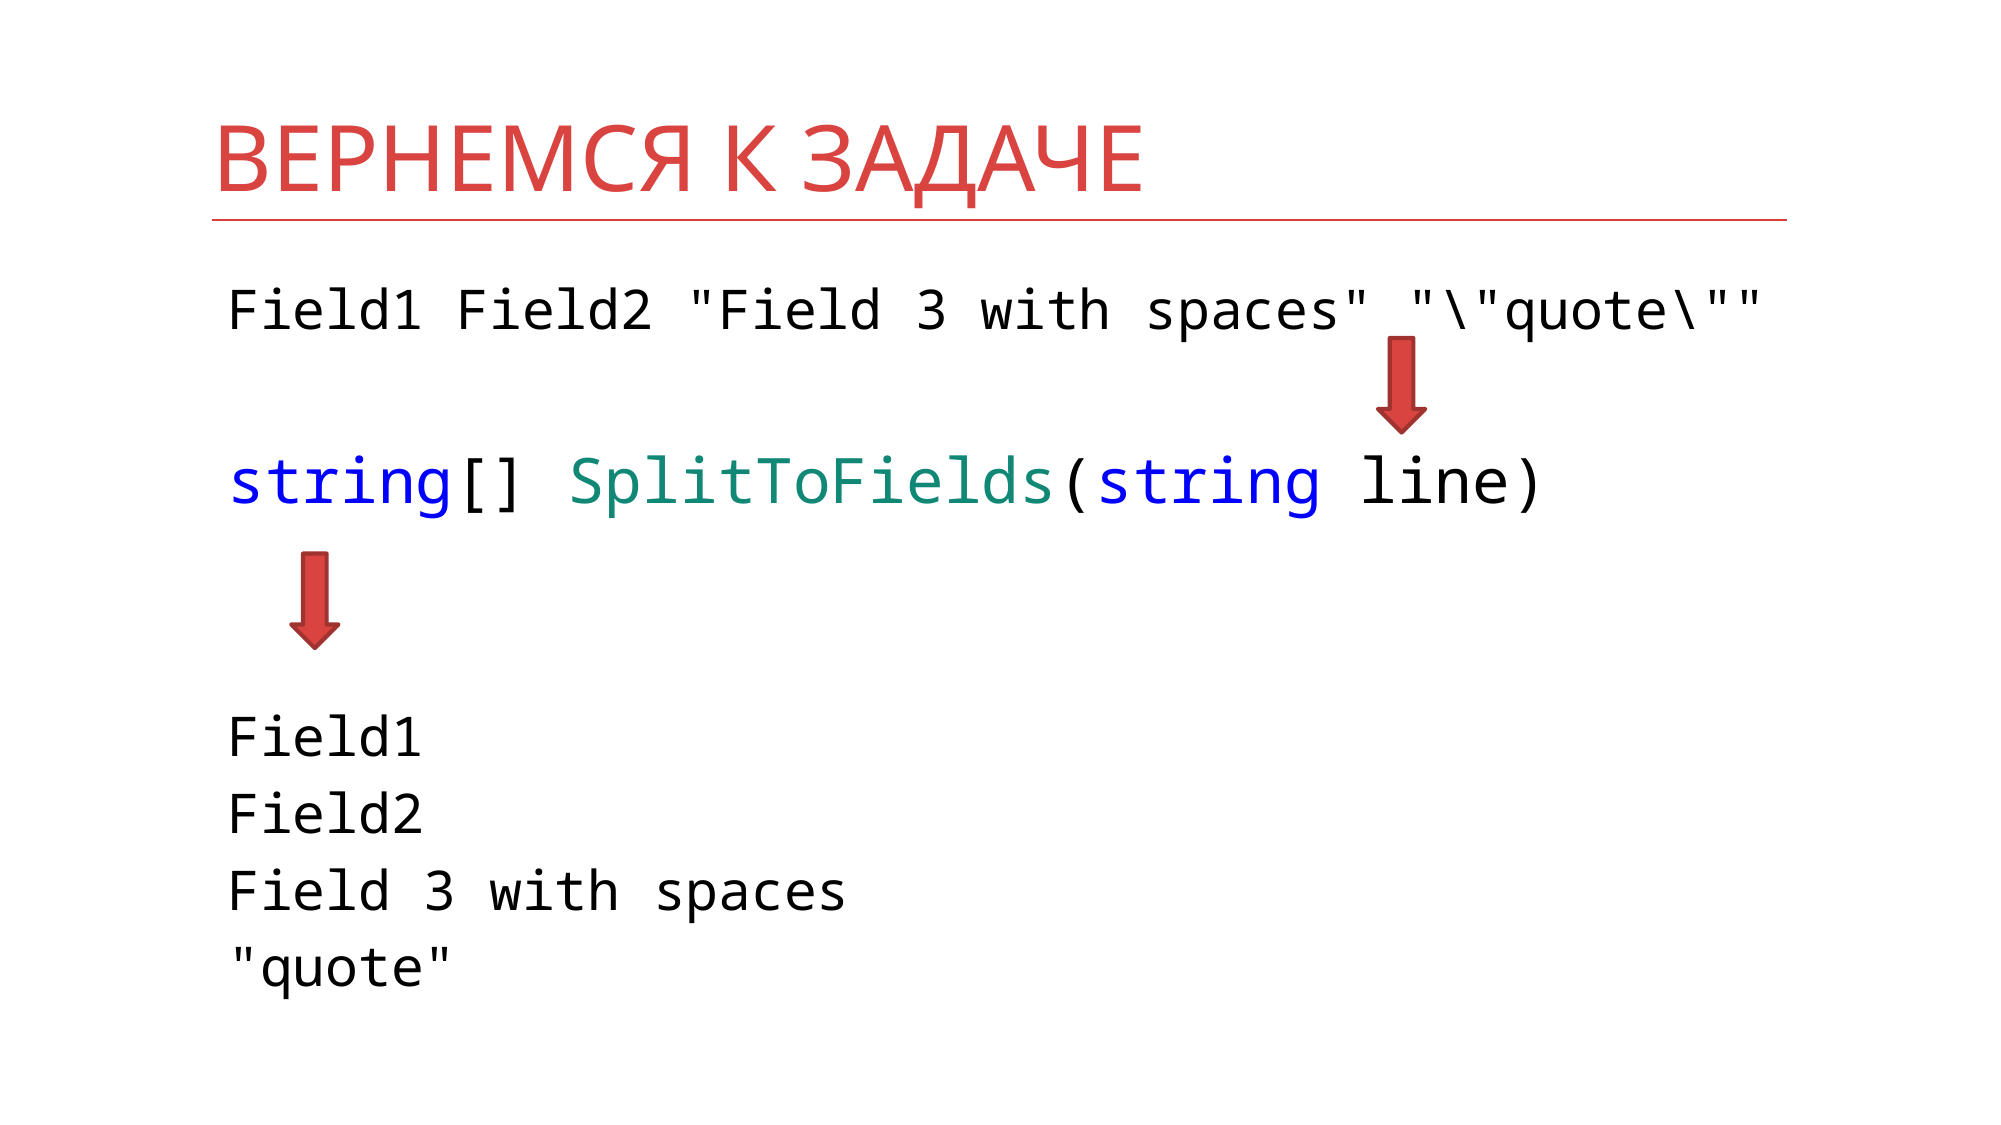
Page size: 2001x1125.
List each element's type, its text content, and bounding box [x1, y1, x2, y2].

list Field1 Field2 "Field 3 with spaces" "\"quote\"" string[] SplitToFields(string line) Field1 Field2 Field 3 with spaces "quote" [212, 267, 1788, 1035]
text_box [289, 551, 341, 651]
text_box [1375, 335, 1428, 435]
title Вернемся к задаче [212, 90, 1788, 220]
